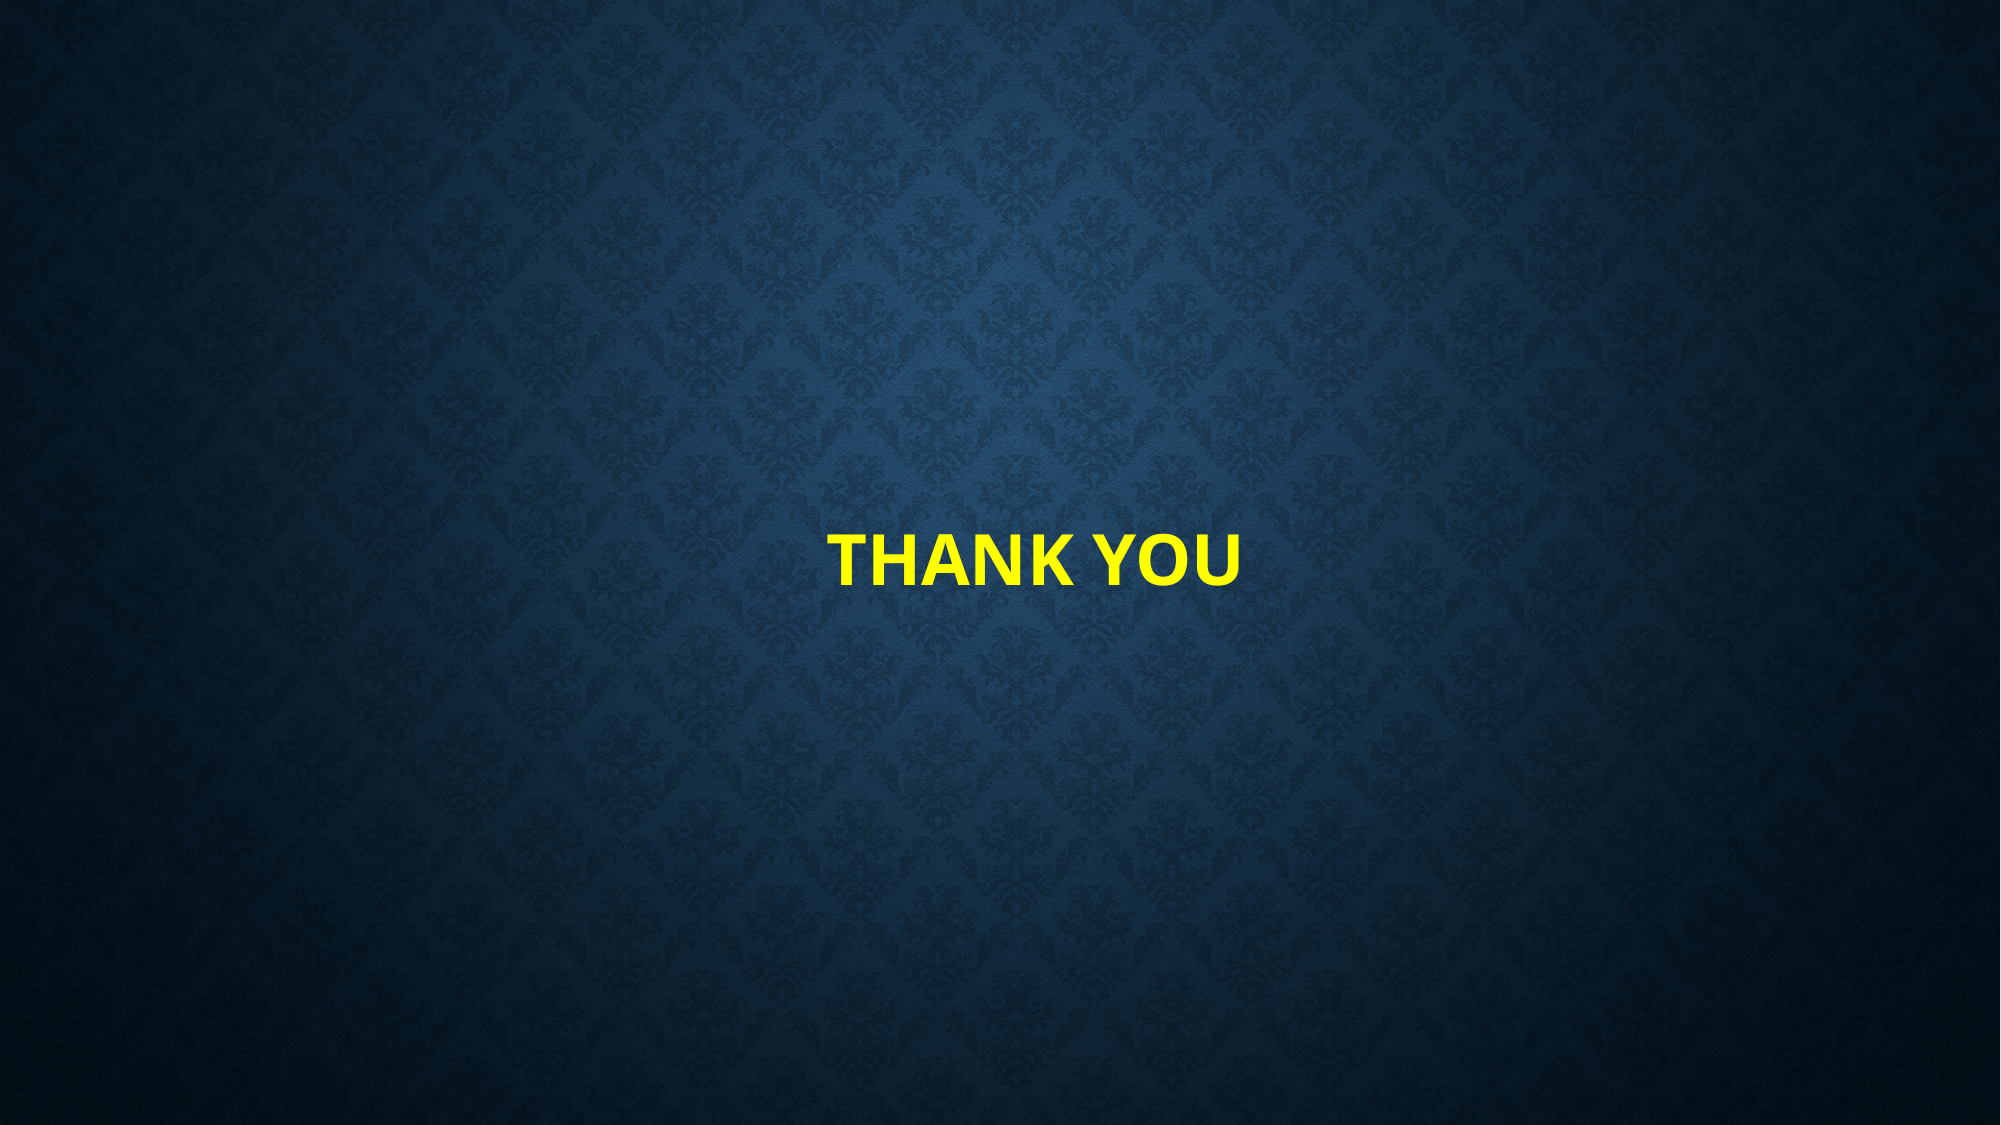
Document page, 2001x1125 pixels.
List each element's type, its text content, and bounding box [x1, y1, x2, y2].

title THANK YOU [186, 453, 1885, 672]
